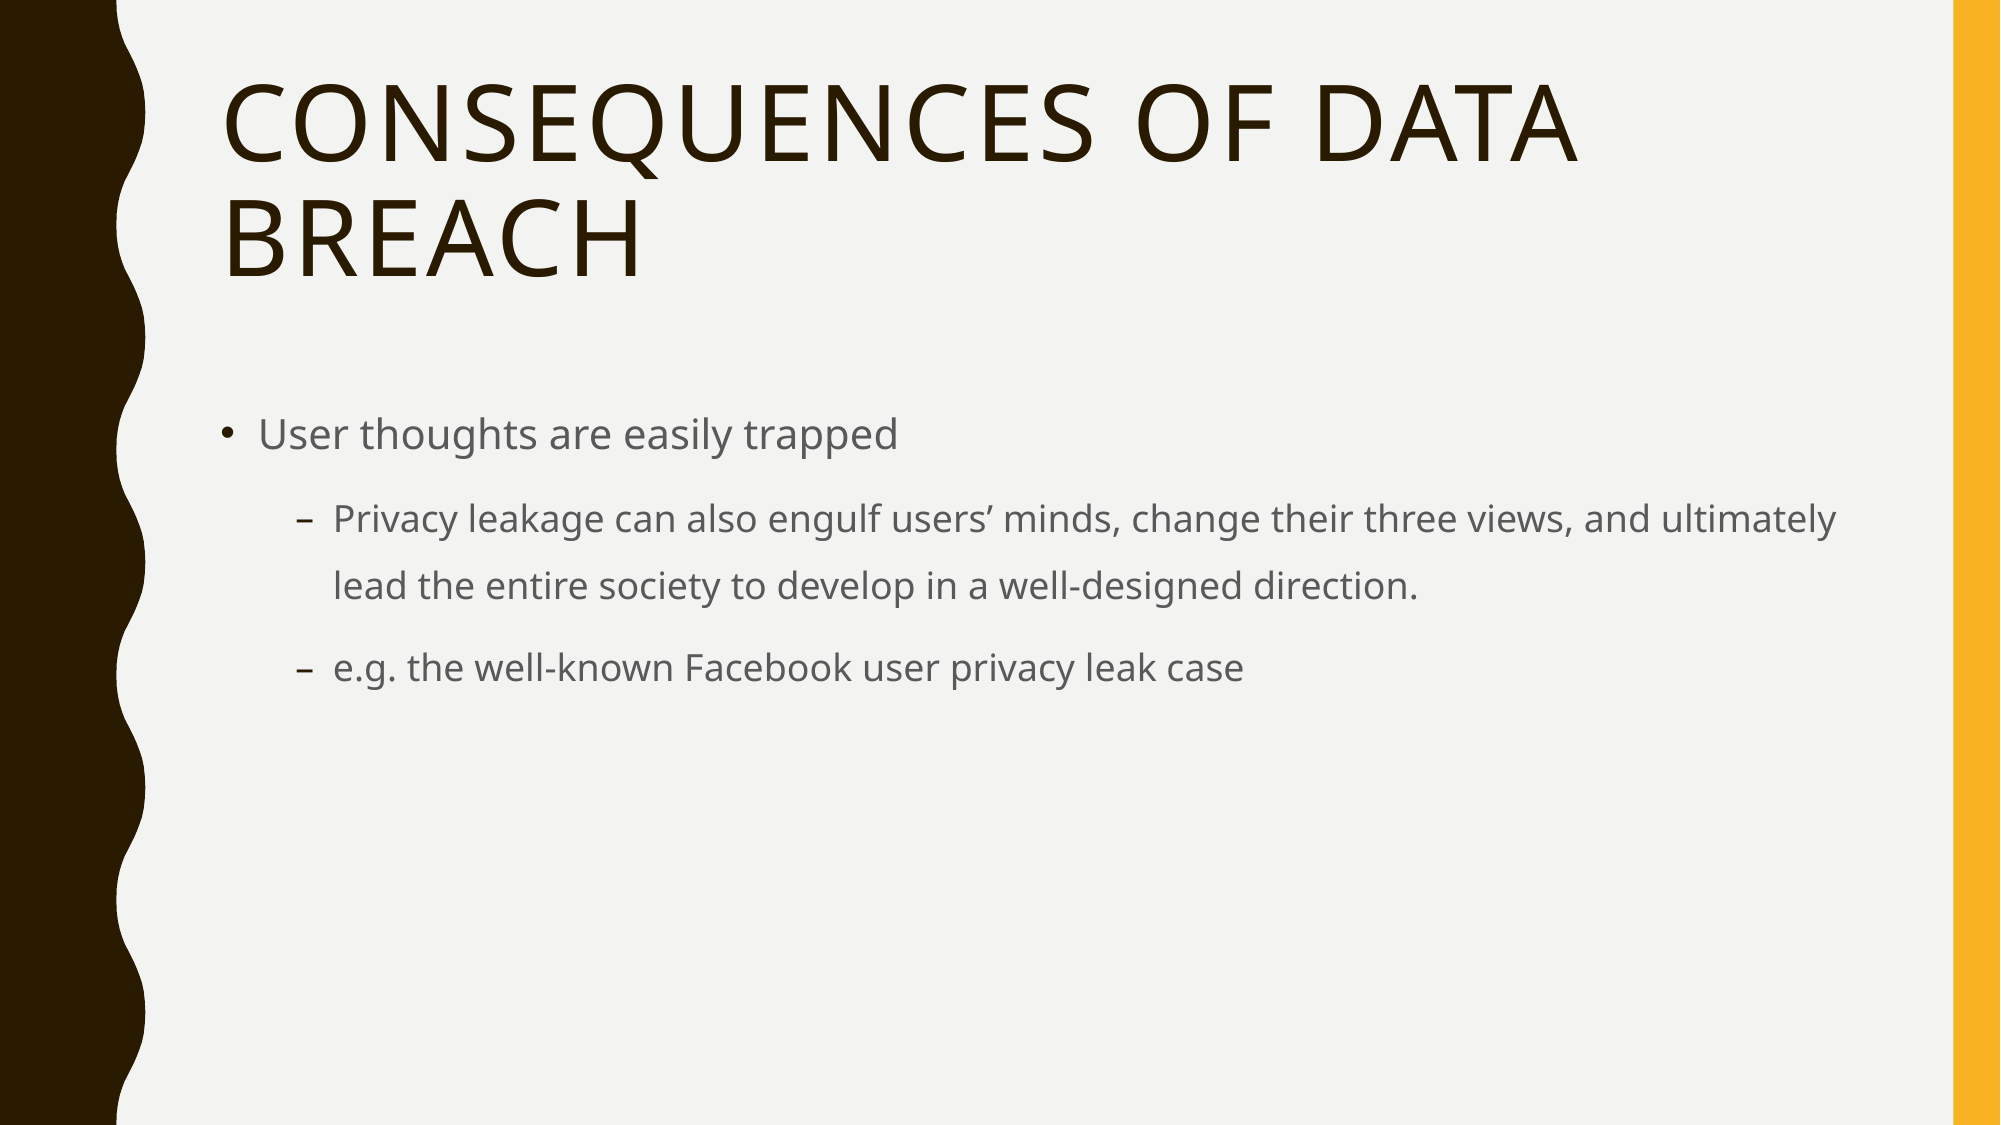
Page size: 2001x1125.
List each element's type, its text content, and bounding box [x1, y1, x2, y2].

list User thoughts are easily trapped Privacy leakage can also engulf users’ minds, change their three views, and ultimately lead the entire society to develop in a well-designed direction. e.g. the well-known Facebook user privacy leak case [205, 375, 1875, 1085]
title Consequences of data breach [205, 62, 1875, 308]
